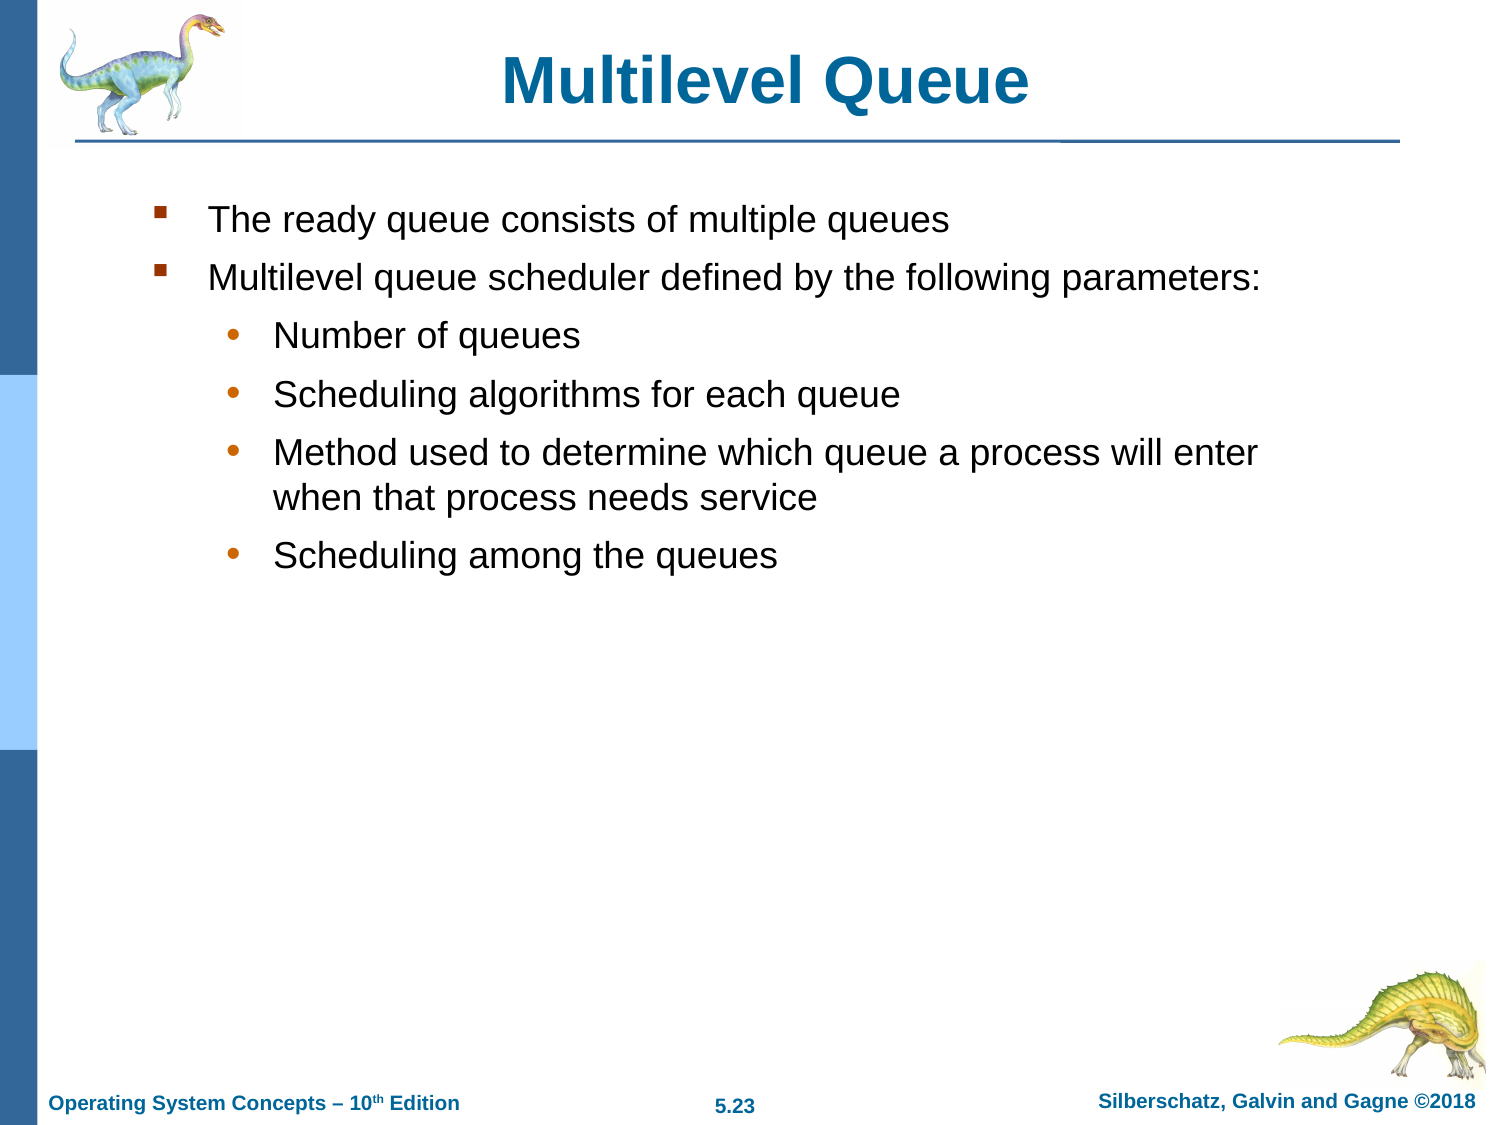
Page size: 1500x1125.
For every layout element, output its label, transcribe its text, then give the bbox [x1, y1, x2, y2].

title Multilevel Queue [108, 29, 1425, 125]
picture [1275, 959, 1486, 1090]
list The ready queue consists of multiple queues Multilevel queue scheduler defined by the following parameters: Number of queues Scheduling algorithms for each queue Method used to determine which queue a process will enter when that process needs service Scheduling among the queues [136, 187, 1281, 919]
picture [46, 0, 243, 149]
